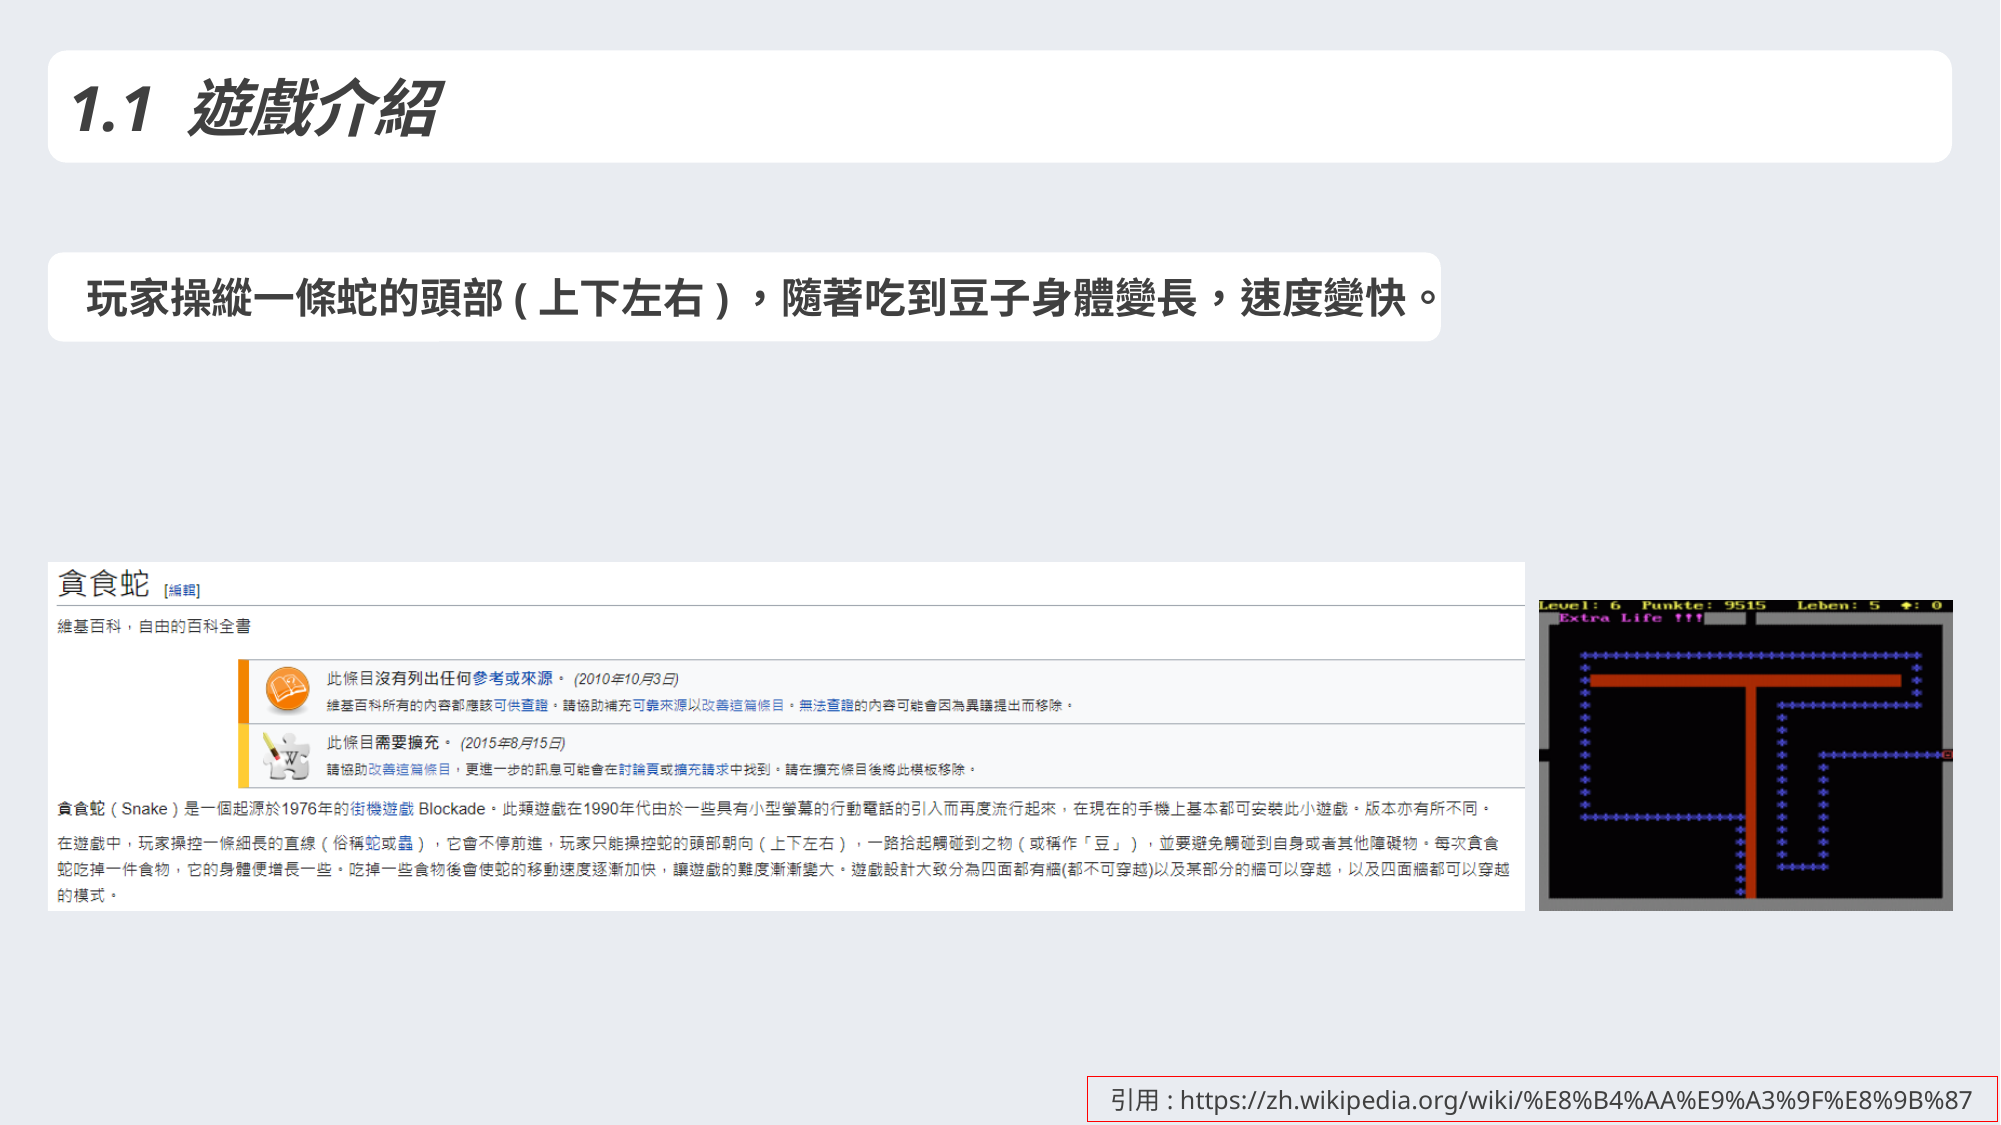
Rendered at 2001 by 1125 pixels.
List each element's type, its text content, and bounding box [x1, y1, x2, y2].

text_box 玩家操縱一條蛇的頭部(上下左右)，隨著吃到豆子身體變長，速度變快。 [46, 251, 1442, 343]
text_box 1.1 遊戲介紹 [46, 49, 1954, 164]
text_box 引用: https://zh.wikipedia.org/wiki/%E8%B4%AA%E9%A3%9F%E8%9B%87 [1087, 1076, 1998, 1122]
picture [47, 562, 1525, 911]
picture [1539, 600, 1953, 911]
